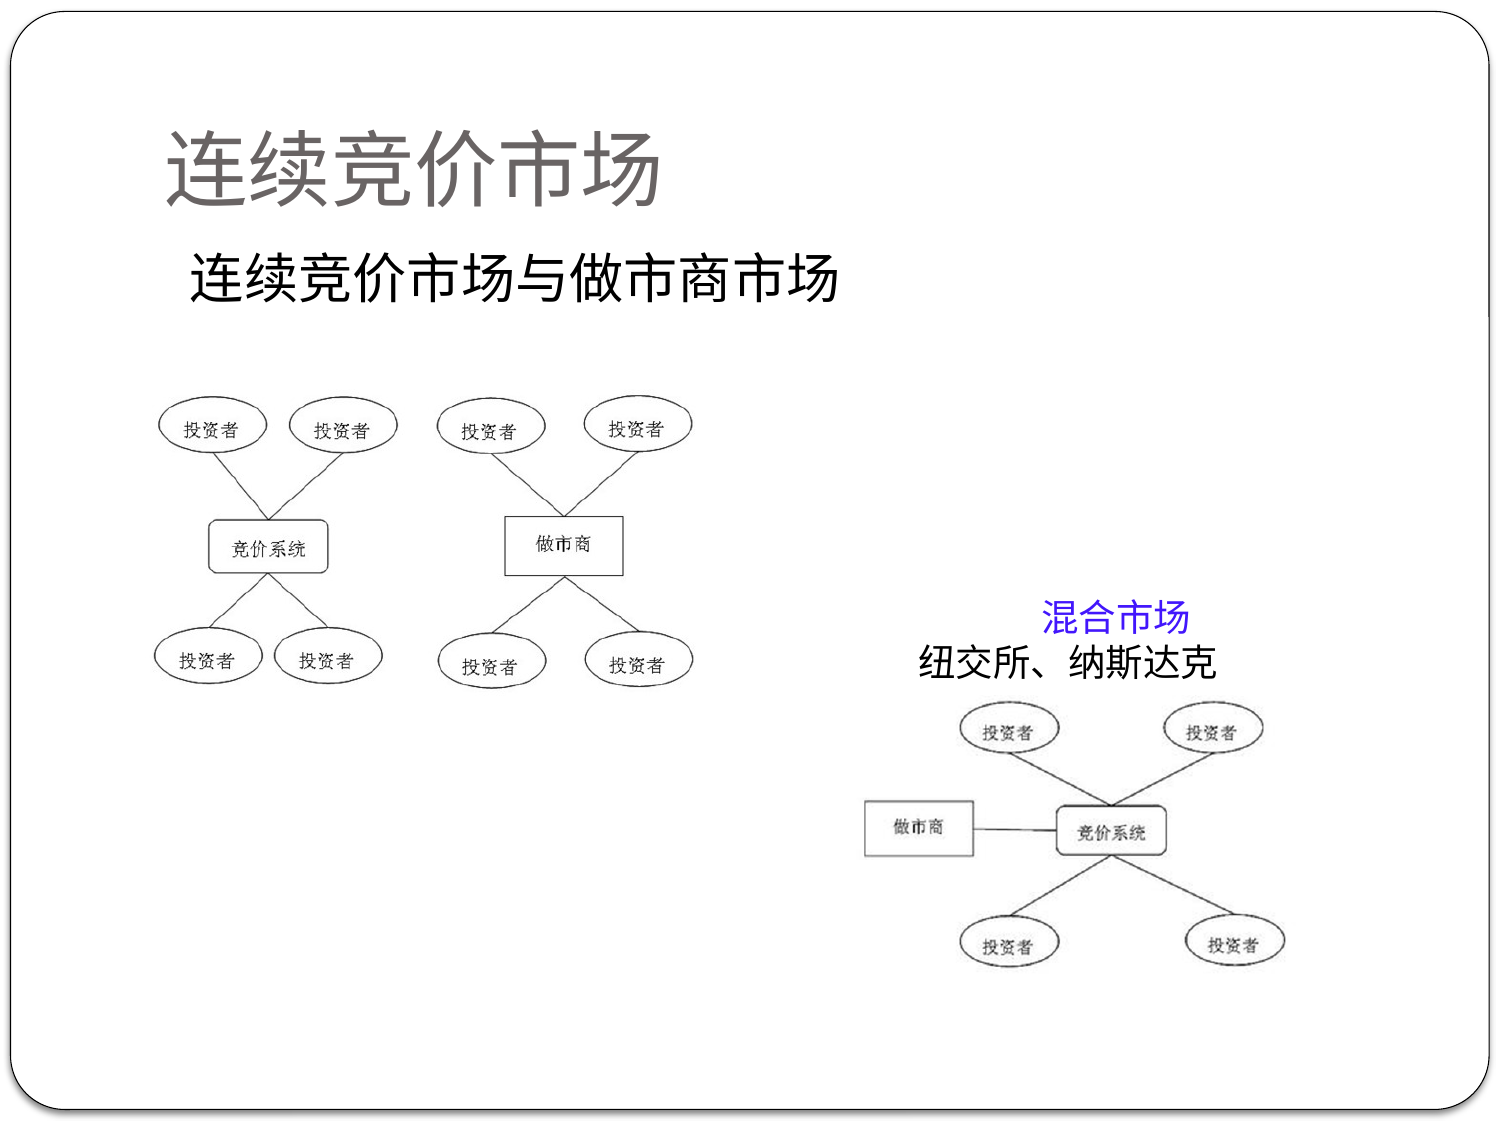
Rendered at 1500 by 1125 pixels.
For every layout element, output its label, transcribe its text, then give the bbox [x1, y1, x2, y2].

picture [100, 361, 735, 709]
text_box 混合市场 纽交所、纳斯达克 [903, 586, 1329, 631]
list 连续竞价市场与做市商市场 [150, 237, 1425, 988]
title 连续竞价市场 [150, 45, 1425, 233]
picture [808, 633, 1380, 1037]
